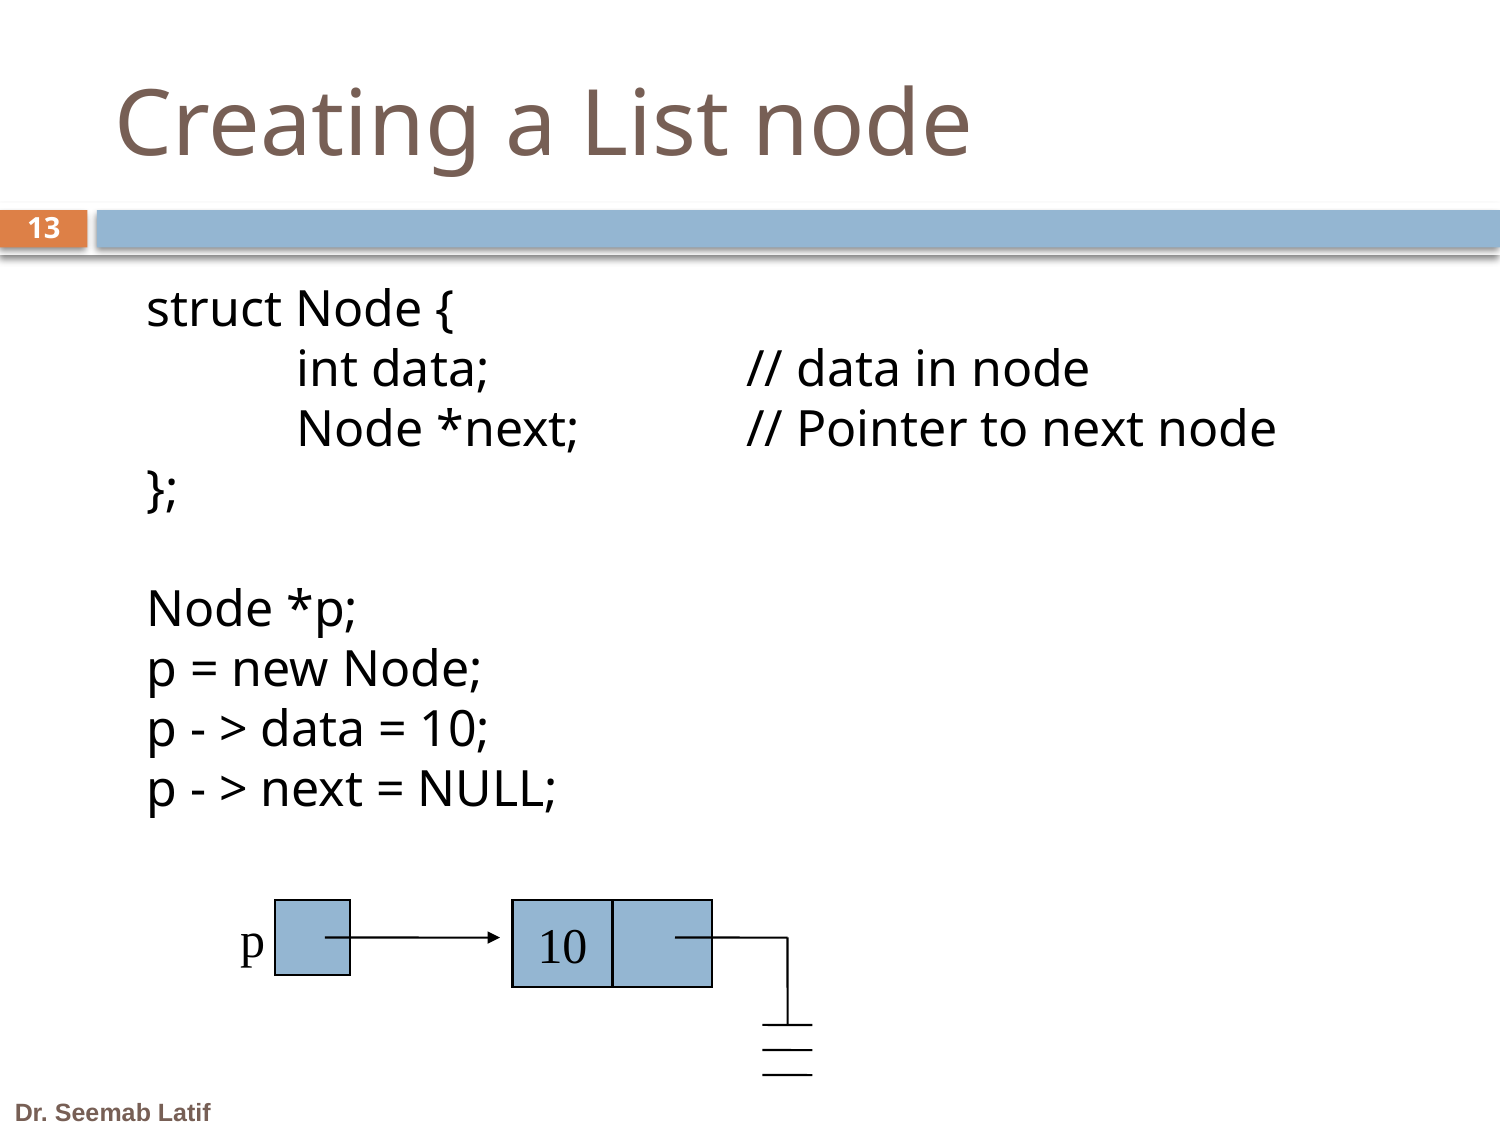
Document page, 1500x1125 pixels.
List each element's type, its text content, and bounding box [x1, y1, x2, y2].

text_box [280, 899, 350, 975]
text_box [324, 931, 500, 944]
title Creating a List node [99, 37, 1438, 200]
text_box [612, 899, 713, 988]
text_box struct Node { int data; // data in node Node *next; // Pointer to next node }; Node *p; p = new Node; p - > data = 10; p - > next = NULL; [131, 268, 1293, 824]
slide_number 13 [0, 208, 88, 249]
text_box 10 [512, 899, 612, 988]
text_box p [225, 899, 280, 975]
